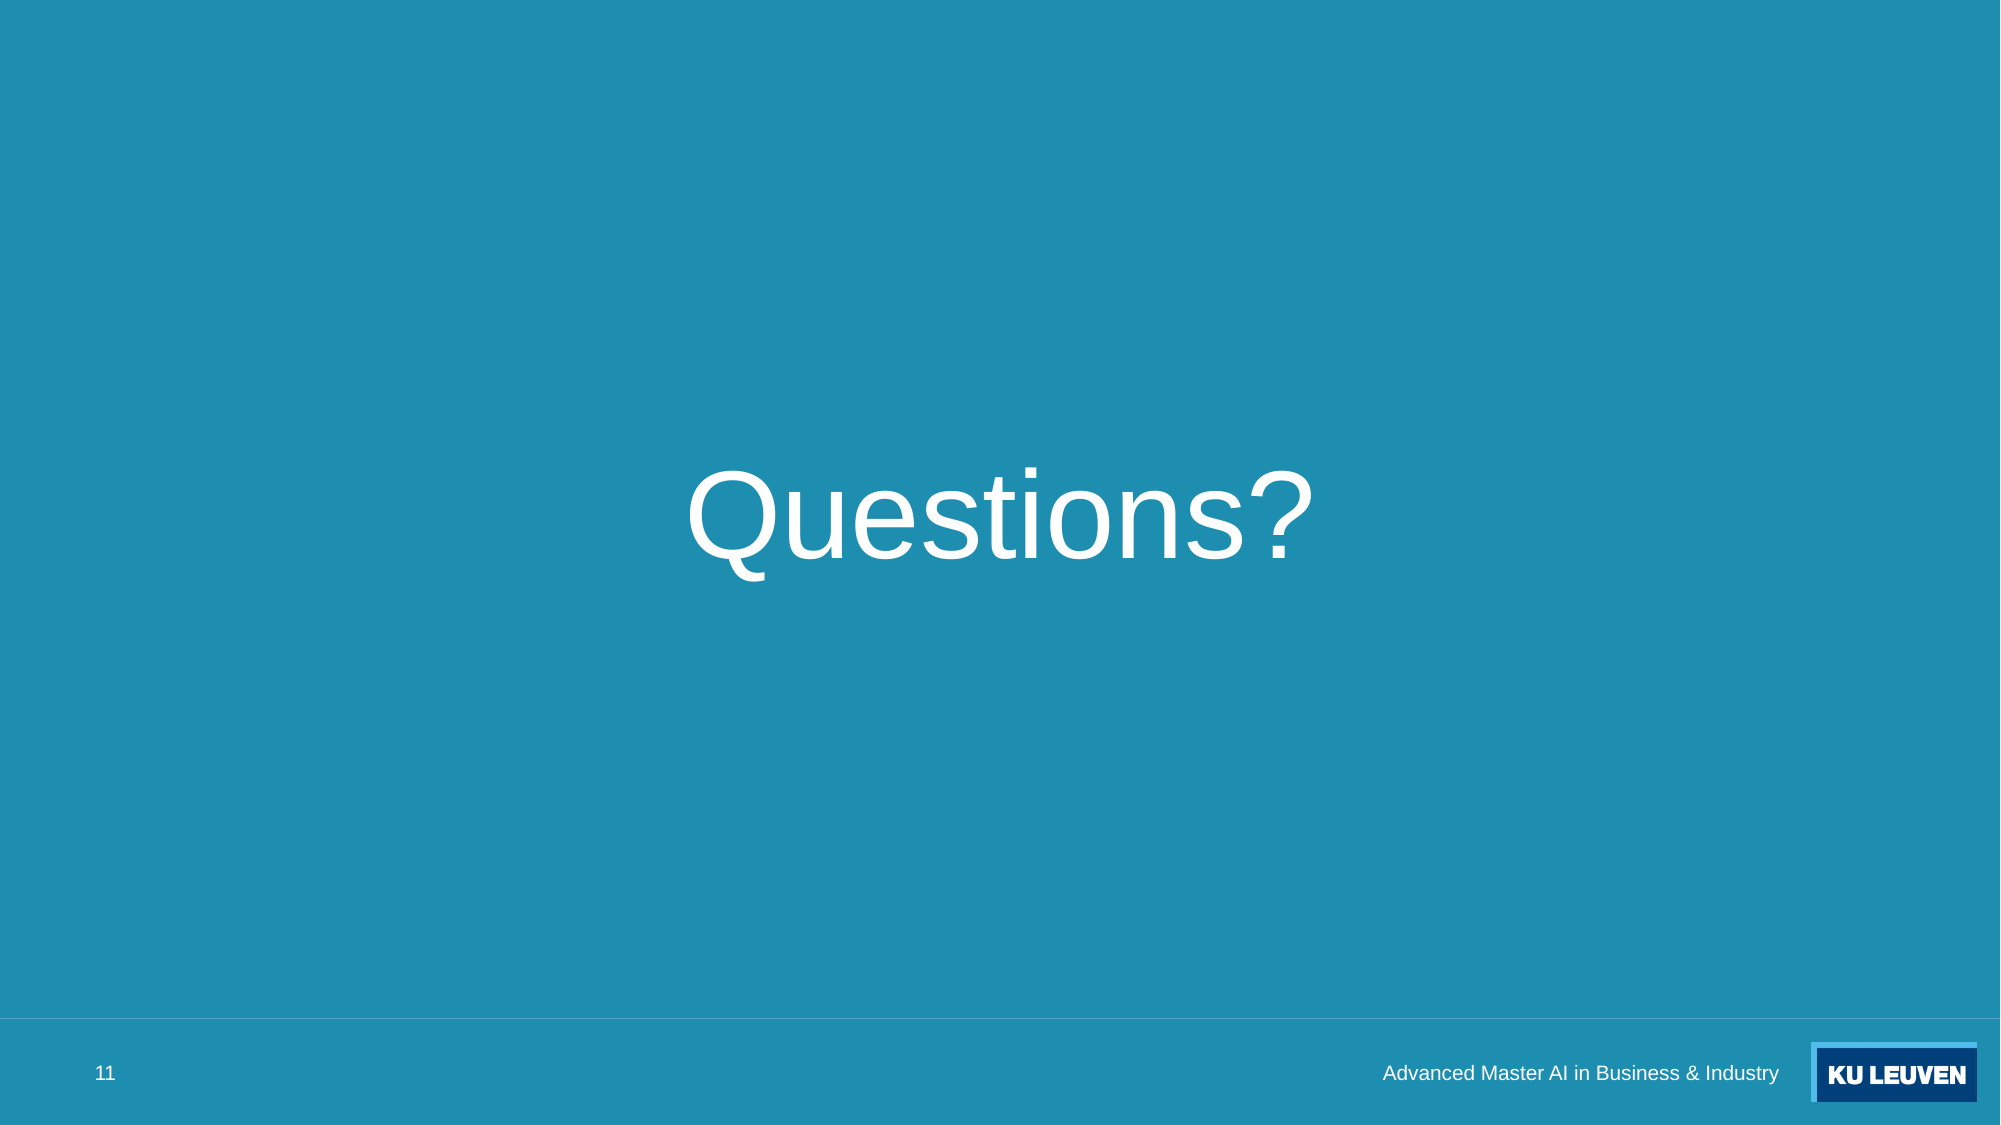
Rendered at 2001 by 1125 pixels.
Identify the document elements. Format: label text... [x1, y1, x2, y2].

title Questions? [95, 83, 1906, 935]
slide_number 11 [94, 1018, 201, 1125]
footer Advanced Master AI in Business & Industry [989, 1018, 1809, 1125]
picture [1811, 1042, 1977, 1102]
